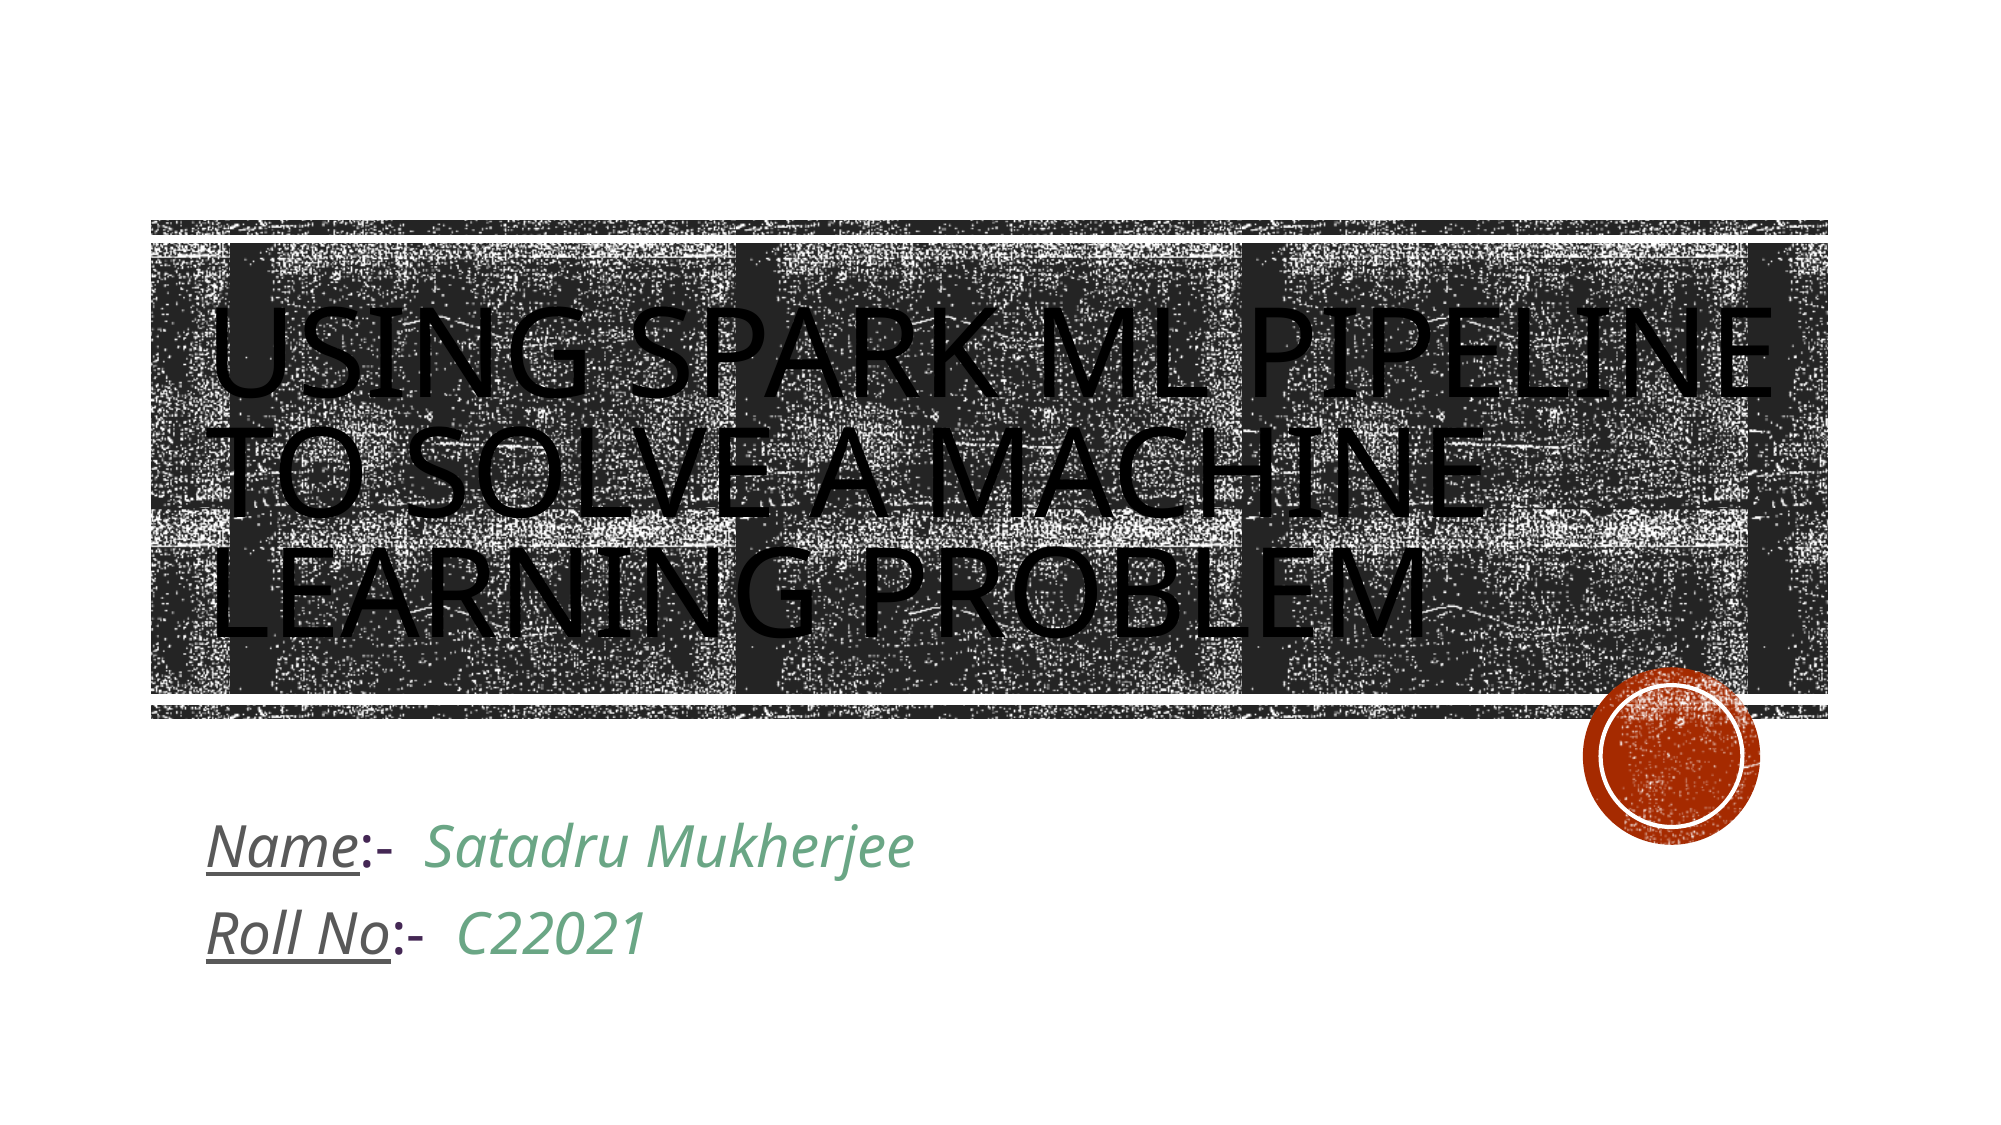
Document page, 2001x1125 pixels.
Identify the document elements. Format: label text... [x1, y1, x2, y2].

title Using SPARK ML pipeline to solve a Machine Learning problem [190, 276, 1814, 686]
subtitle Name:- Satadru Mukherjee Roll No:- C22021 [190, 809, 1146, 1027]
